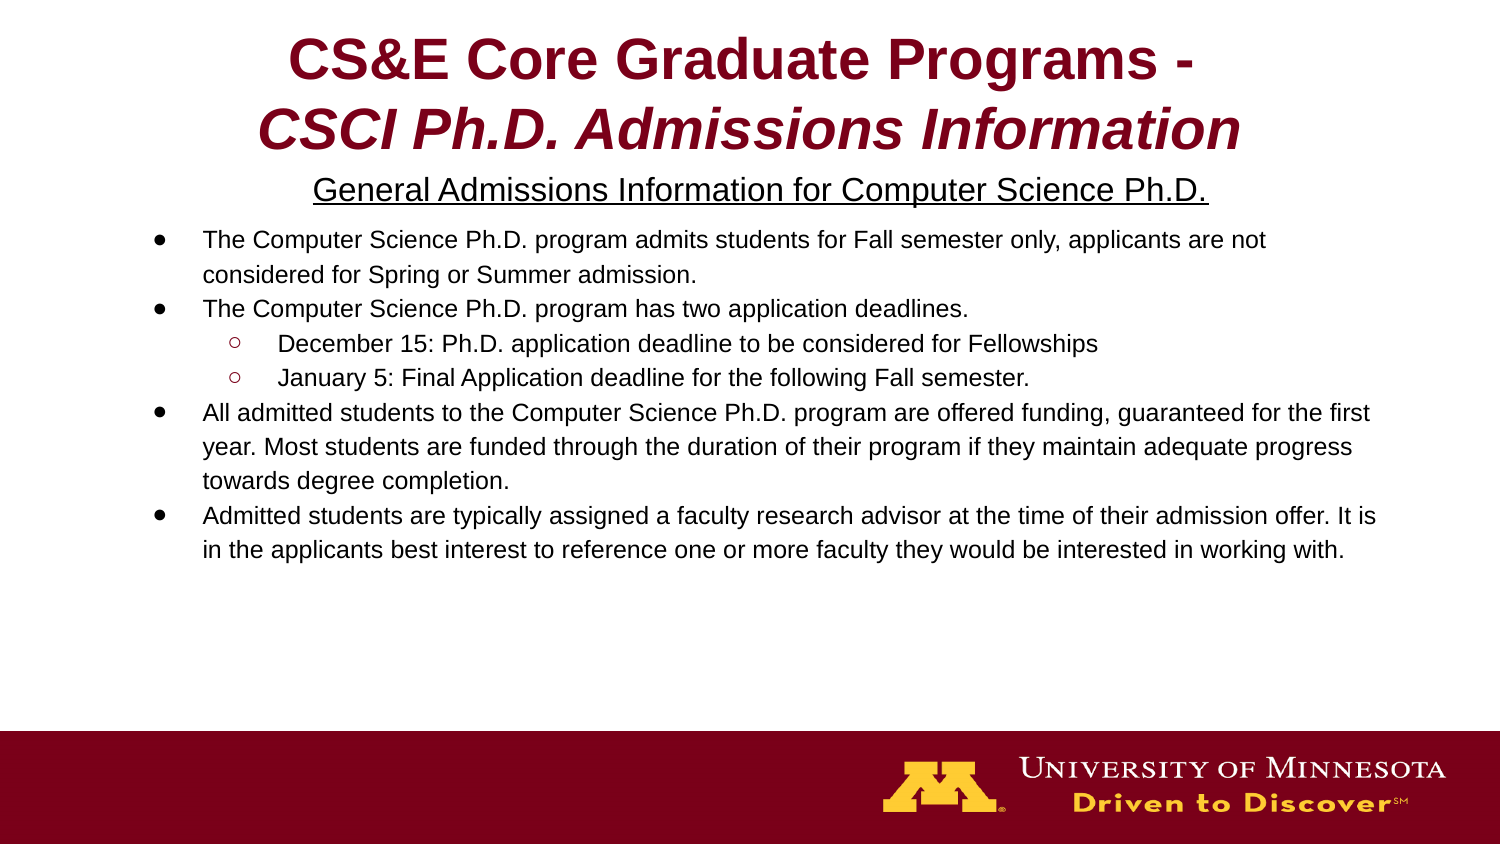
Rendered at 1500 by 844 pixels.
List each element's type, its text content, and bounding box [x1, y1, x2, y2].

list General Admissions Information for Computer Science Ph.D. The Computer Science Ph.D. program admits students for Fall semester only, applicants are not considered for Spring or Summer admission. The Computer Science Ph.D. program has two application deadlines. December 15: Ph.D. application deadline to be considered for Fellowships January 5: Final Application deadline for the following Fall semester. All admitted students to the Computer Science Ph.D. program are offered funding, guaranteed for the first year. Most students are funded through the duration of their program if they maintain adequate progress towards degree completion. Admitted students are typically assigned a faculty research advisor at the time of their admission offer. It is in the applicants best interest to reference one or more faculty they would be interested in working with. [112, 152, 1409, 757]
title CS&E Core Graduate Programs - CSCI Ph.D. Admissions Information [112, 29, 1388, 152]
picture [0, 731, 1500, 844]
